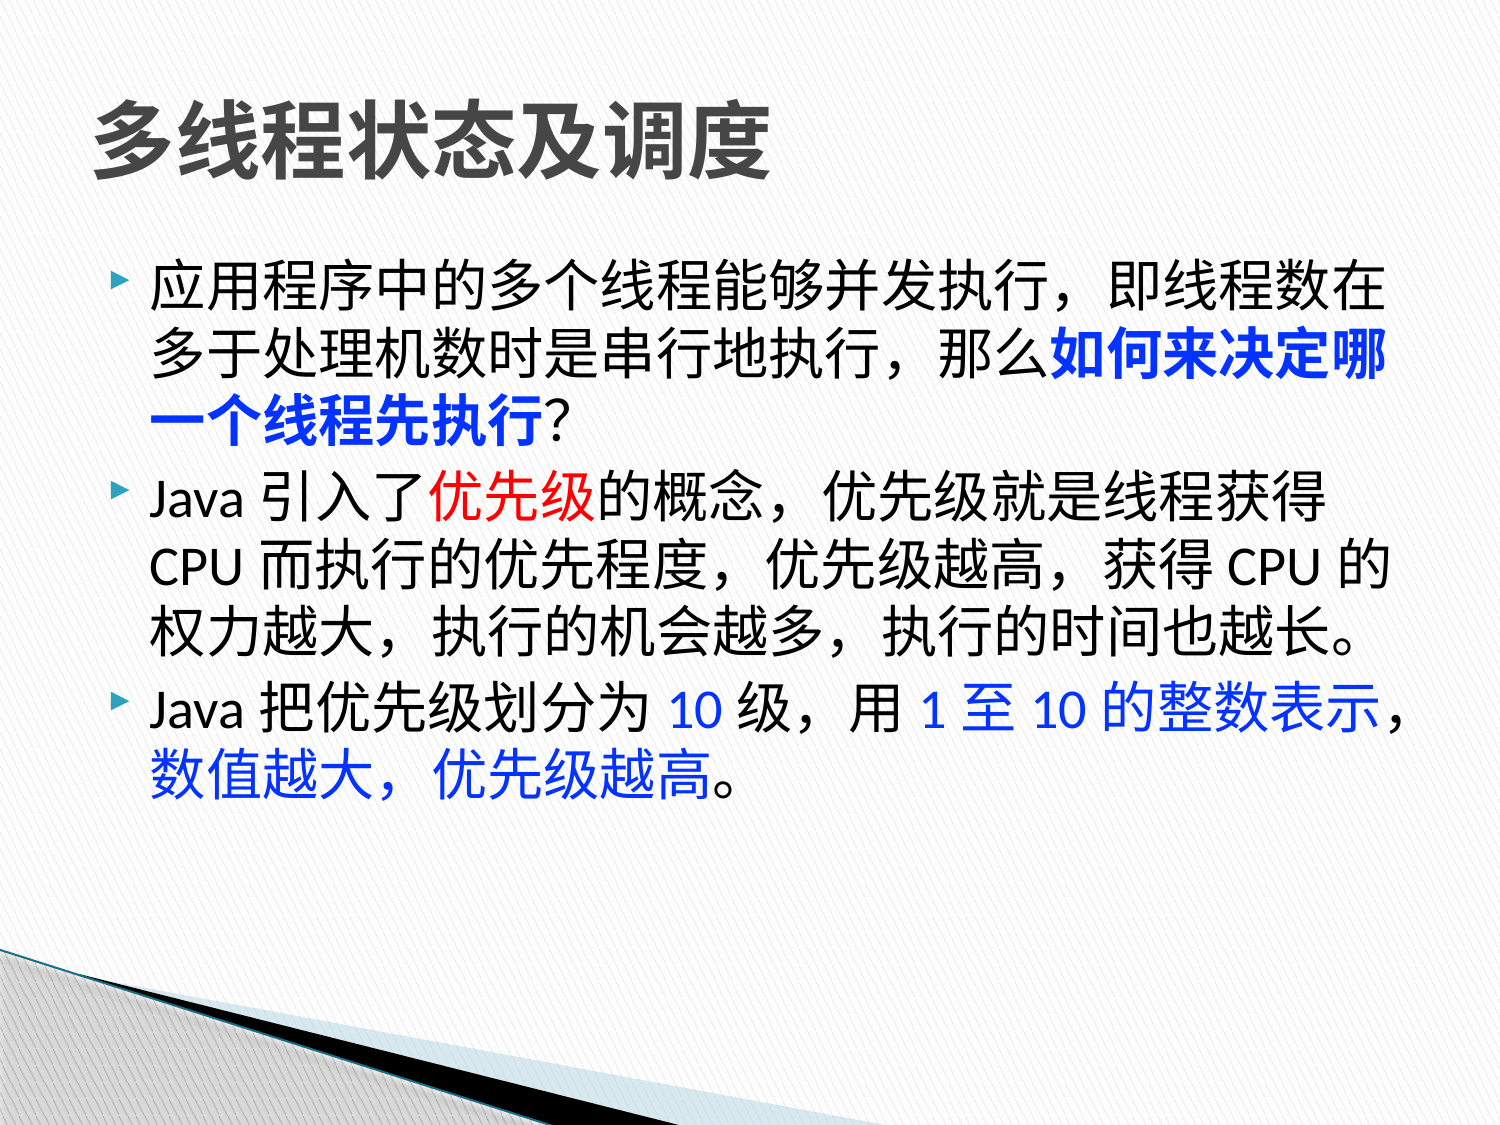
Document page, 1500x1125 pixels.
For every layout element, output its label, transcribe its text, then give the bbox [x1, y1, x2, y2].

title 多线程状态及调度 [75, 45, 1425, 233]
list 应用程序中的多个线程能够并发执行，即线程数在多于处理机数时是串行地执行，那么如何来决定哪一个线程先执行？ Java引入了优先级的概念，优先级就是线程获得CPU而执行的优先程度，优先级越高，获得CPU的权力越大，执行的机会越多，执行的时间也越长。 Java把优先级划分为10级，用1至10的整数表示，数值越大，优先级越高。 [75, 243, 1425, 986]
